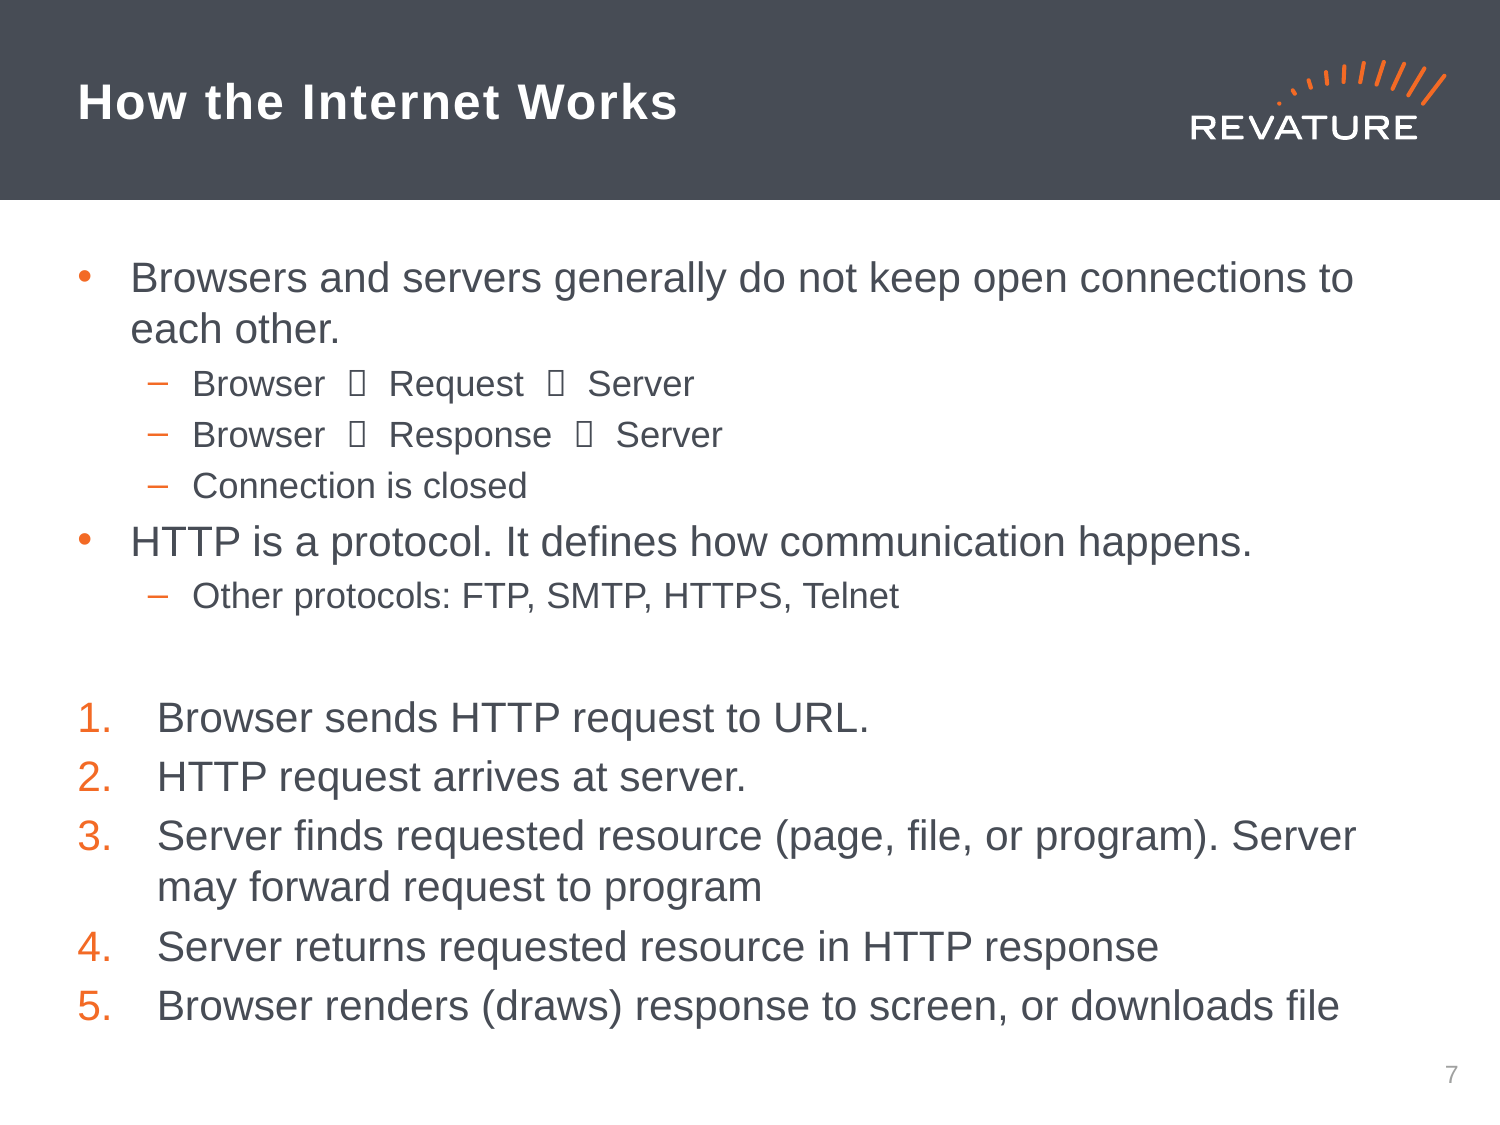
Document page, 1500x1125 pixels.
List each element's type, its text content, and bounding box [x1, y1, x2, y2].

title How the Internet Works [62, 0, 1084, 200]
slide_number 6 [1332, 1043, 1474, 1104]
list Browsers and servers generally do not keep open connections to each other. Browser  Request  Server Browser  Response  Server Connection is closed HTTP is a protocol. It defines how communication happens. Other protocols: FTP, SMTP, HTTPS, Telnet Browser sends HTTP request to URL. HTTP request arrives at server. Server finds requested resource (page, file, or program). Server may forward request to program Server returns requested resource in HTTP response Browser renders (draws) response to screen, or downloads file [62, 243, 1438, 1044]
